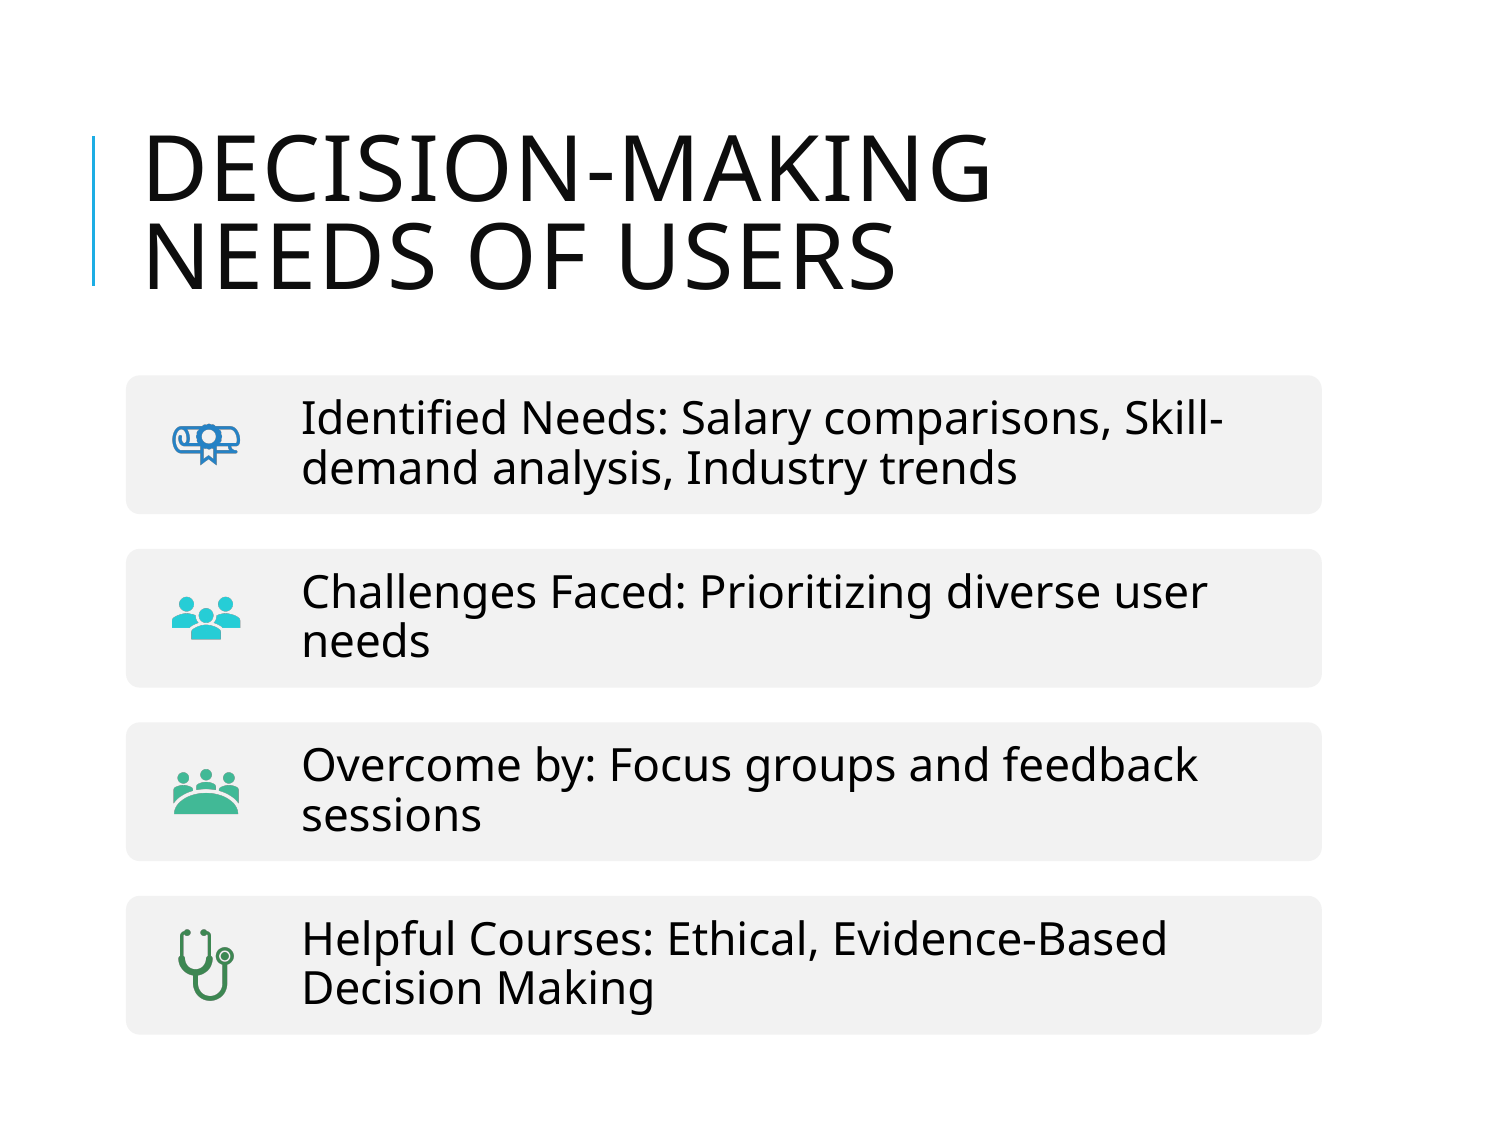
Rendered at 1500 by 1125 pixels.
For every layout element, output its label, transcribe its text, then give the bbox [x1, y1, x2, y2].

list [125, 374, 1323, 1036]
title Decision-Making Needs of Users [126, 96, 1322, 342]
